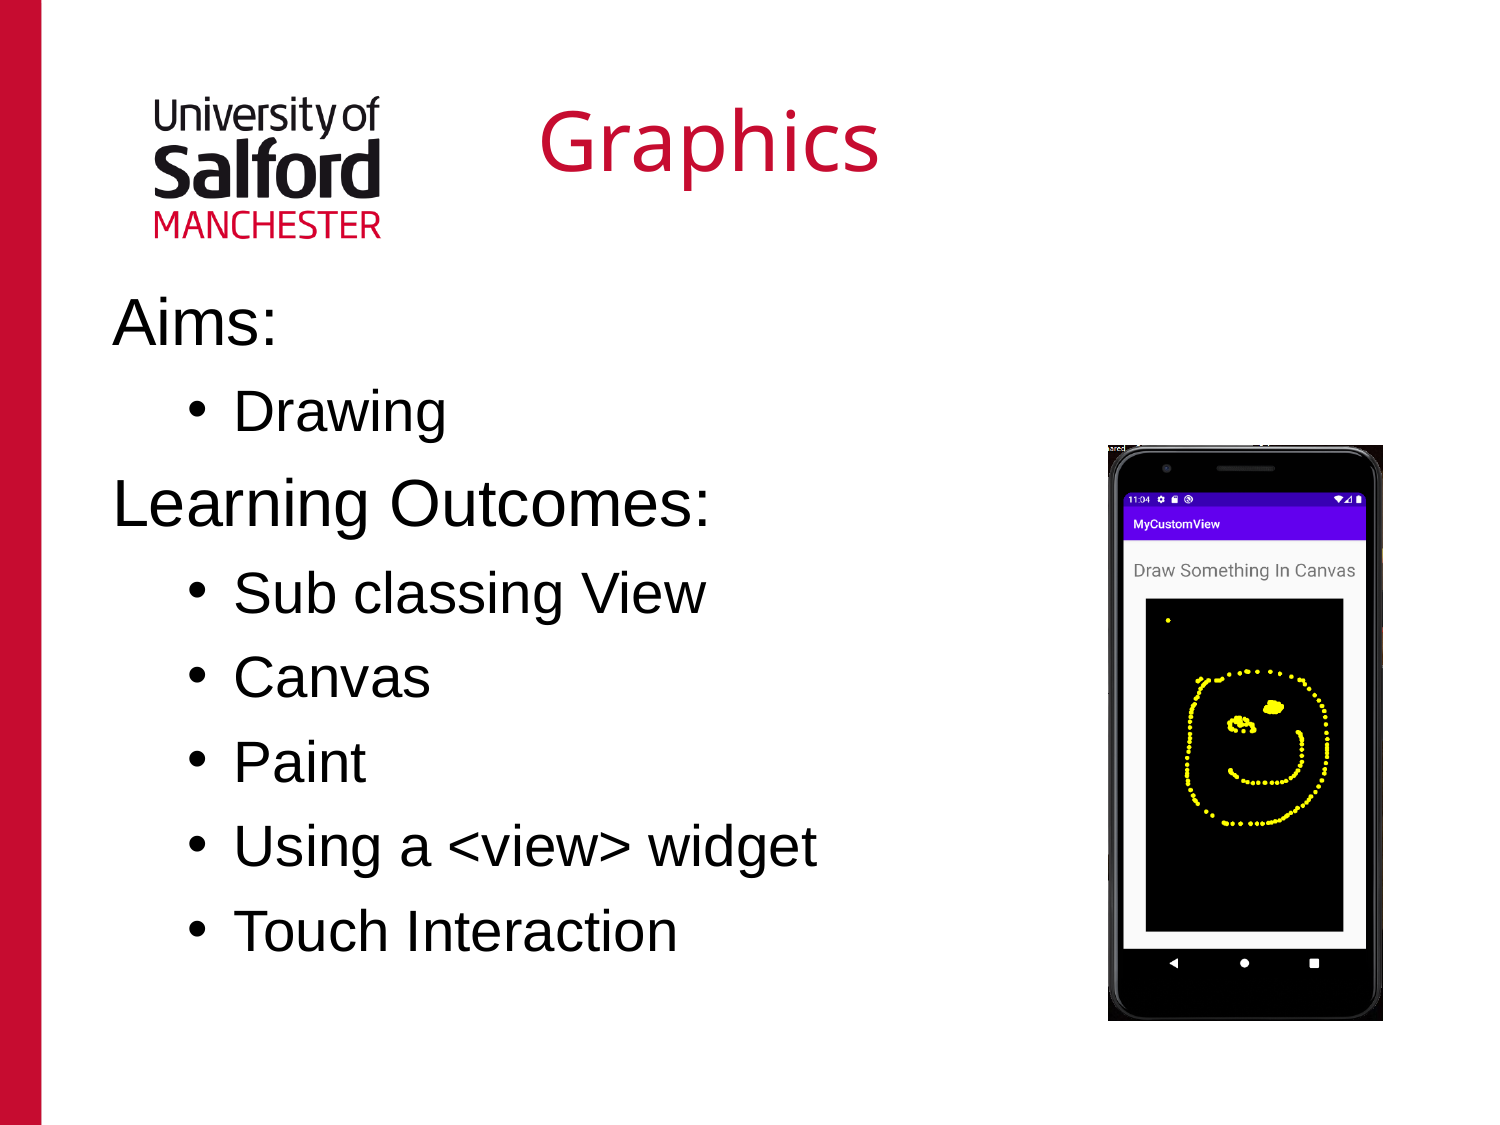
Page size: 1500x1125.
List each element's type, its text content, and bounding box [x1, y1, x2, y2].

picture [101, 42, 434, 292]
picture [1108, 444, 1383, 1021]
title Graphics [537, 44, 1424, 232]
list Aims: Drawing Learning Outcomes: Sub classing View Canvas Paint Using a <view> widget Touch Interaction [111, 278, 1462, 1021]
